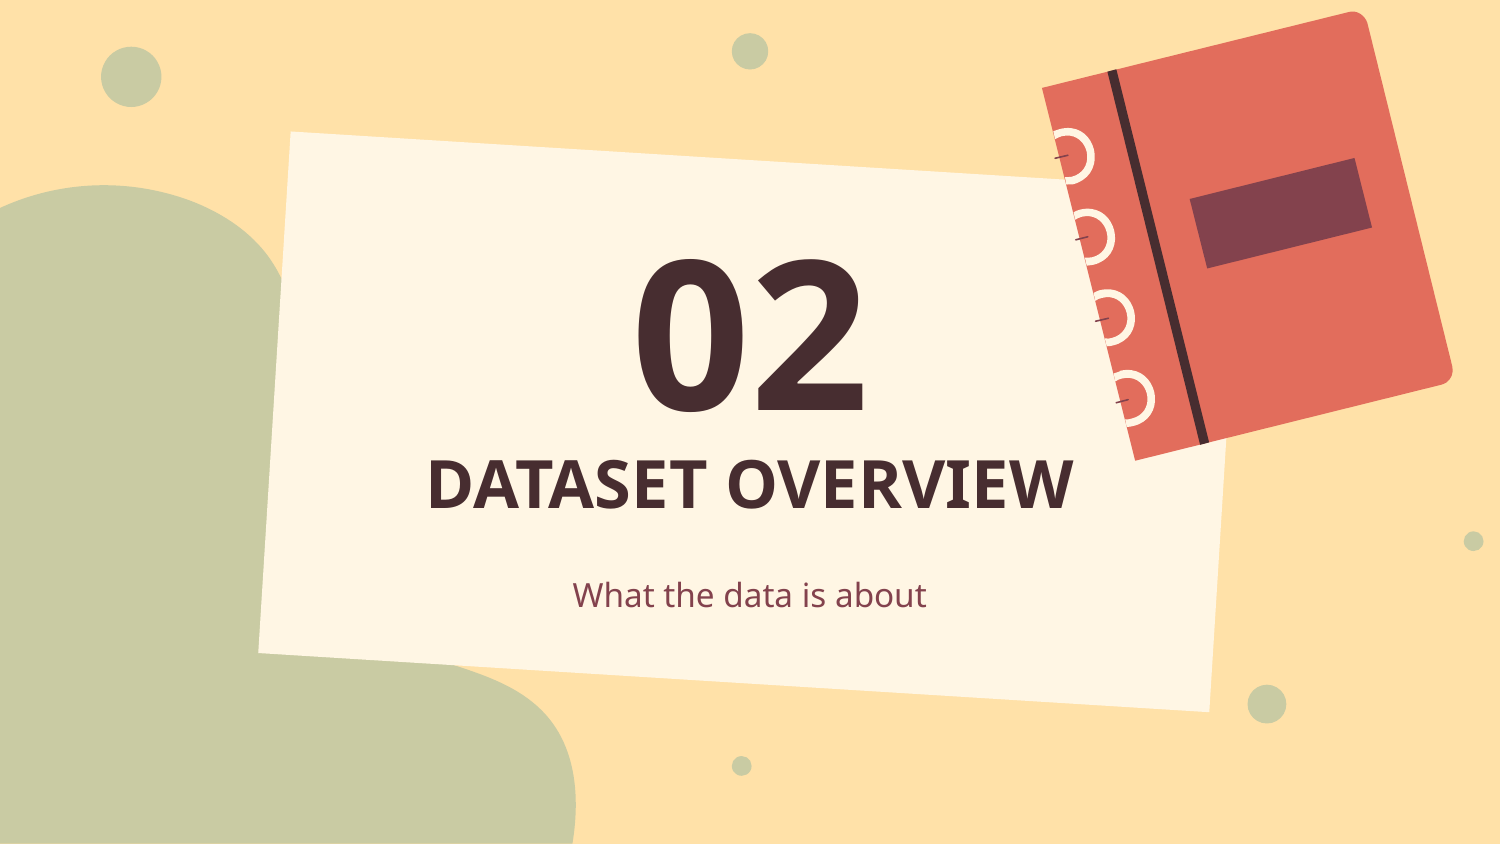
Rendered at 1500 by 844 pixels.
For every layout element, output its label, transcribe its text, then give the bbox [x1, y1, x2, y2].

text_box [258, 131, 1224, 713]
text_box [1027, 0, 1467, 469]
subtitle What the data is about [389, 559, 1111, 632]
title 02 [389, 219, 1022, 435]
title DATASET OVERVIEW [389, 435, 1111, 552]
